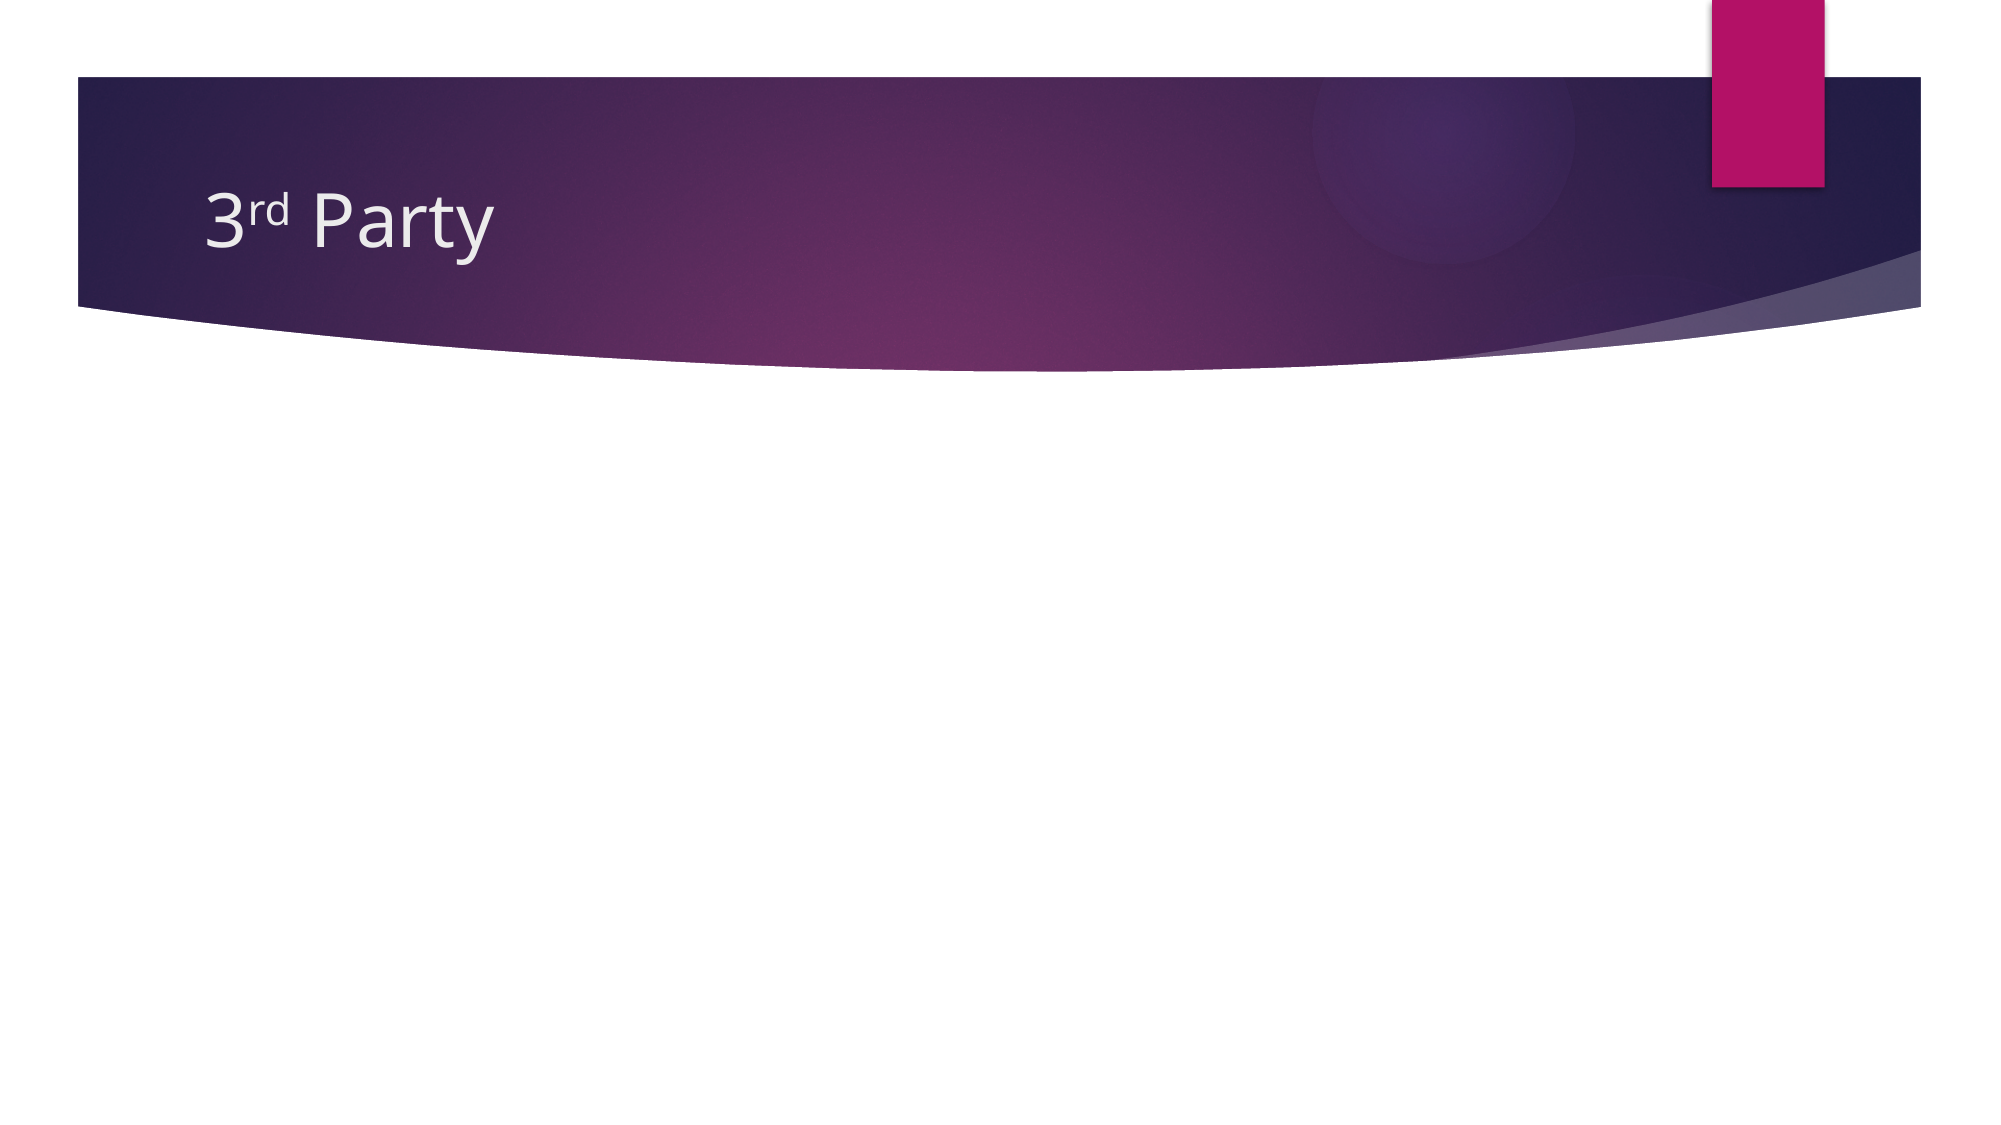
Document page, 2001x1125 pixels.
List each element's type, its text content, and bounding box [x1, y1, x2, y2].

title 3rd Party [189, 159, 1627, 276]
